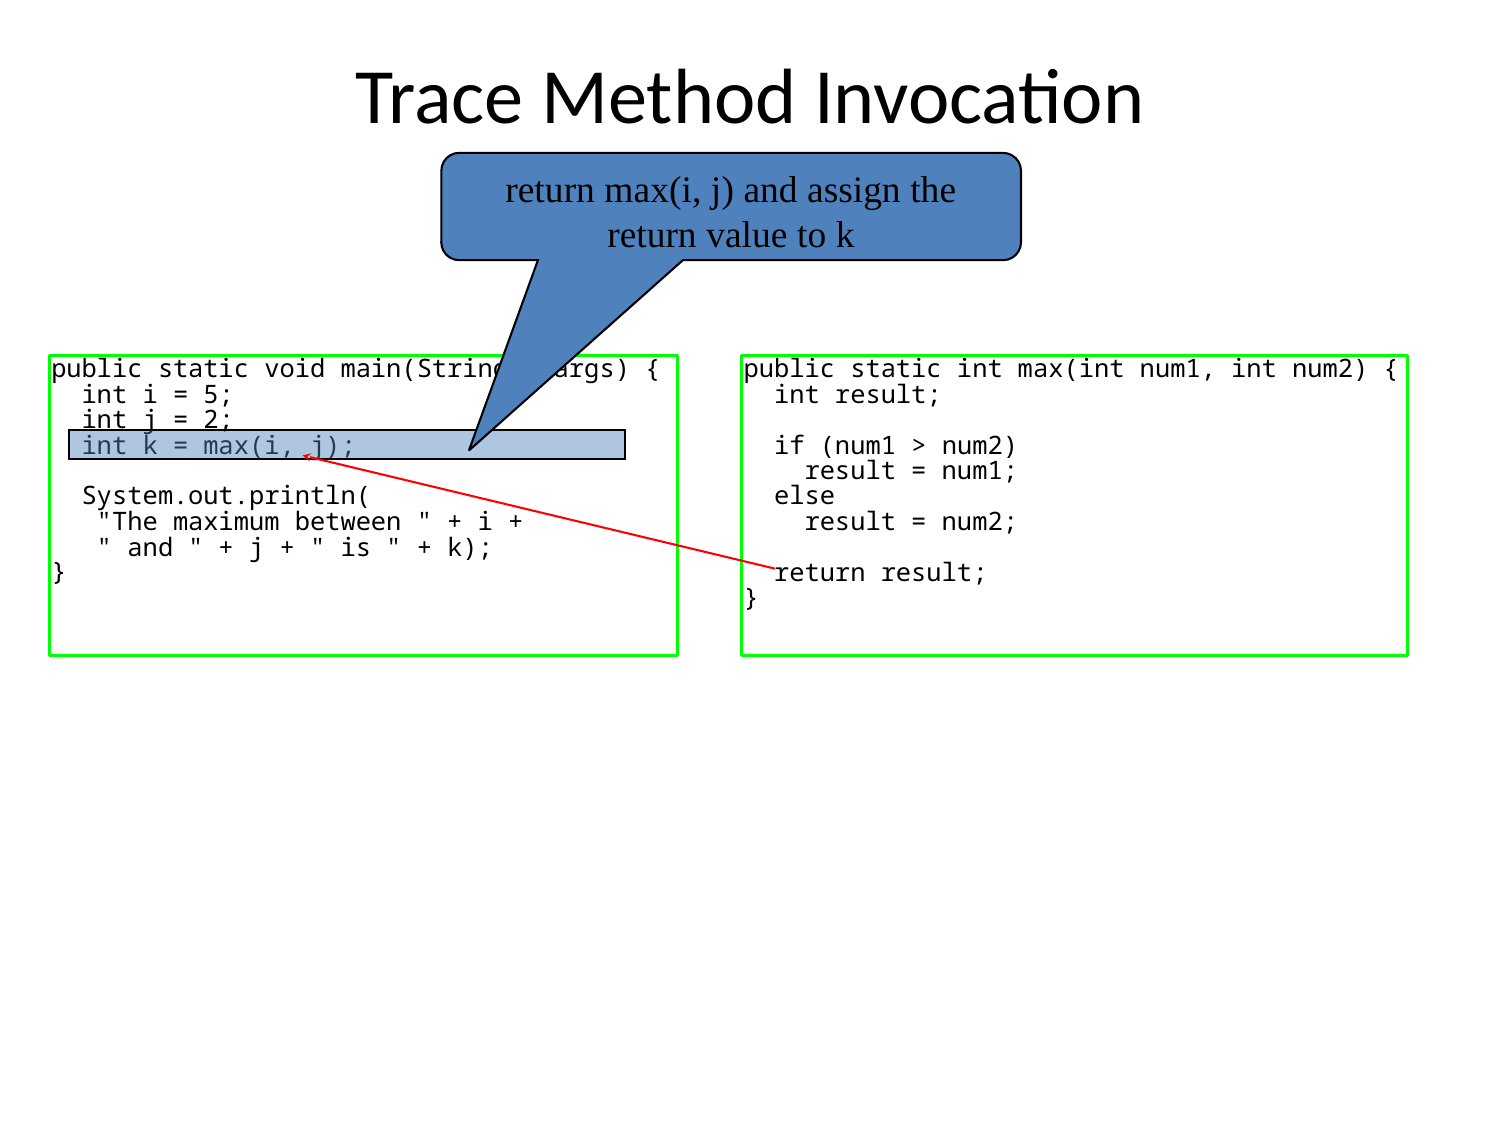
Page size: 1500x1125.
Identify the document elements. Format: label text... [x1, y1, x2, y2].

text_box return max(i, j) and assign the return value to k [441, 152, 1022, 314]
title Trace Method Invocation [112, 37, 1388, 147]
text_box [37, 316, 1451, 680]
